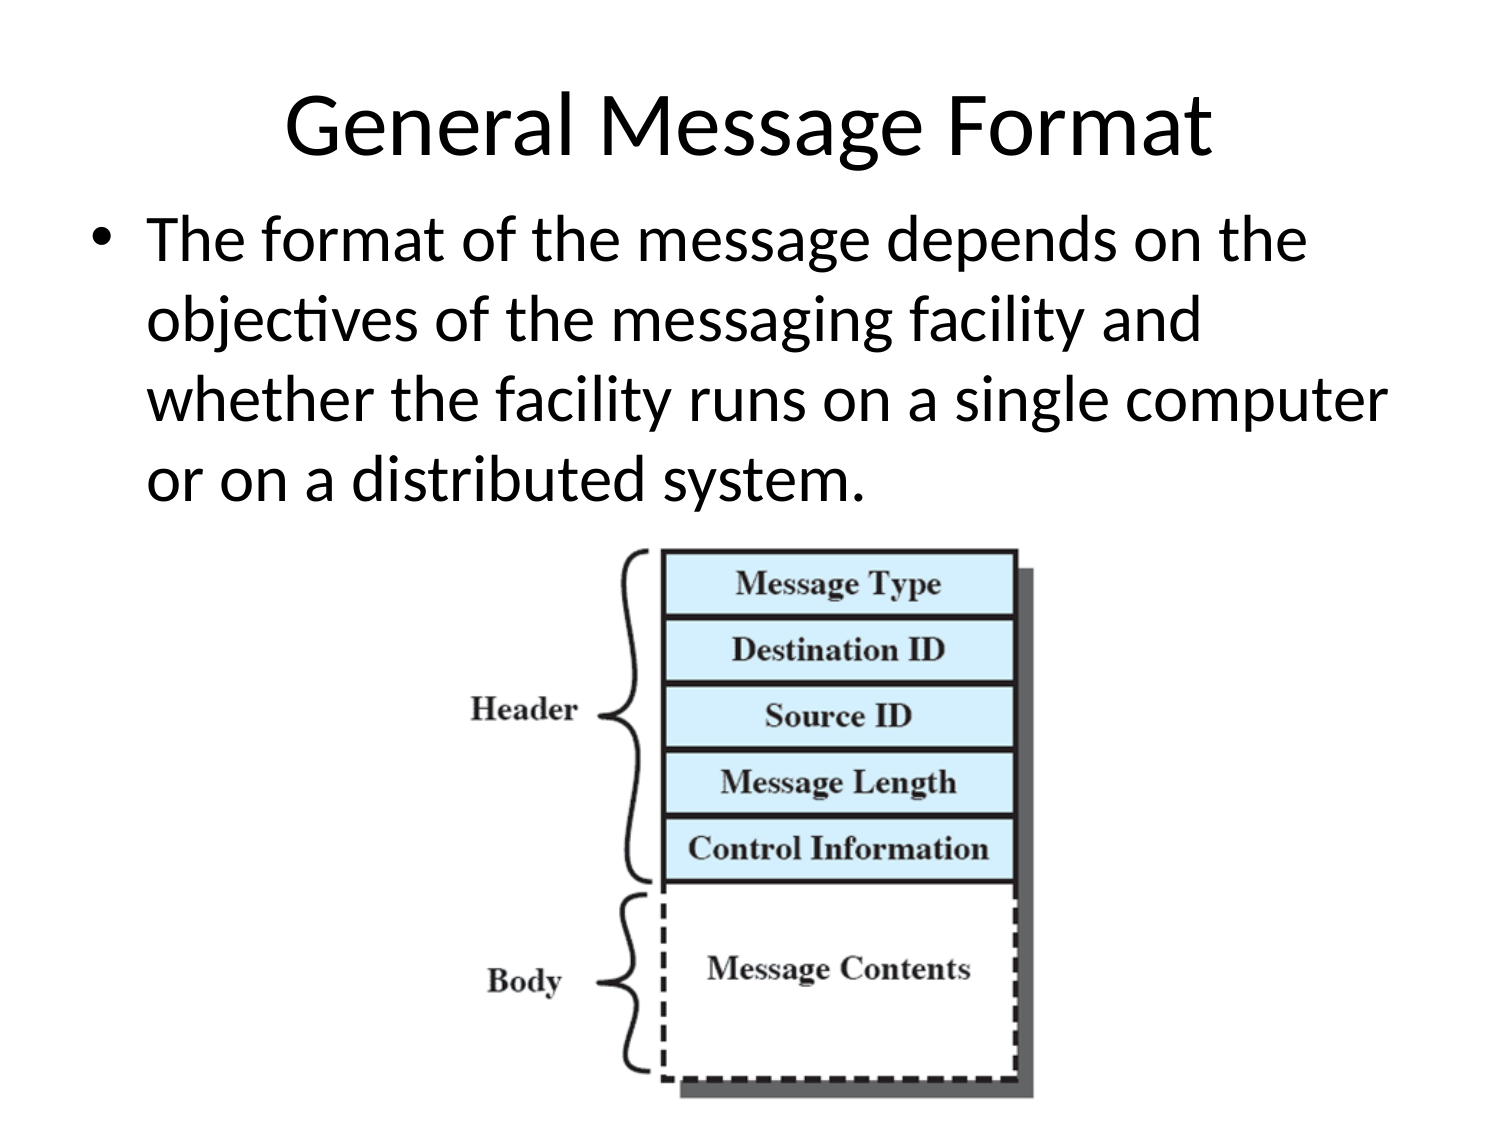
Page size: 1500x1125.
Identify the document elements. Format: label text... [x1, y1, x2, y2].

title General Message Format [75, 24, 1425, 187]
list The format of the message depends on the objectives of the messaging facility and whether the facility runs on a single computer or on a distributed system. [75, 187, 1425, 1075]
picture [454, 537, 1074, 1125]
